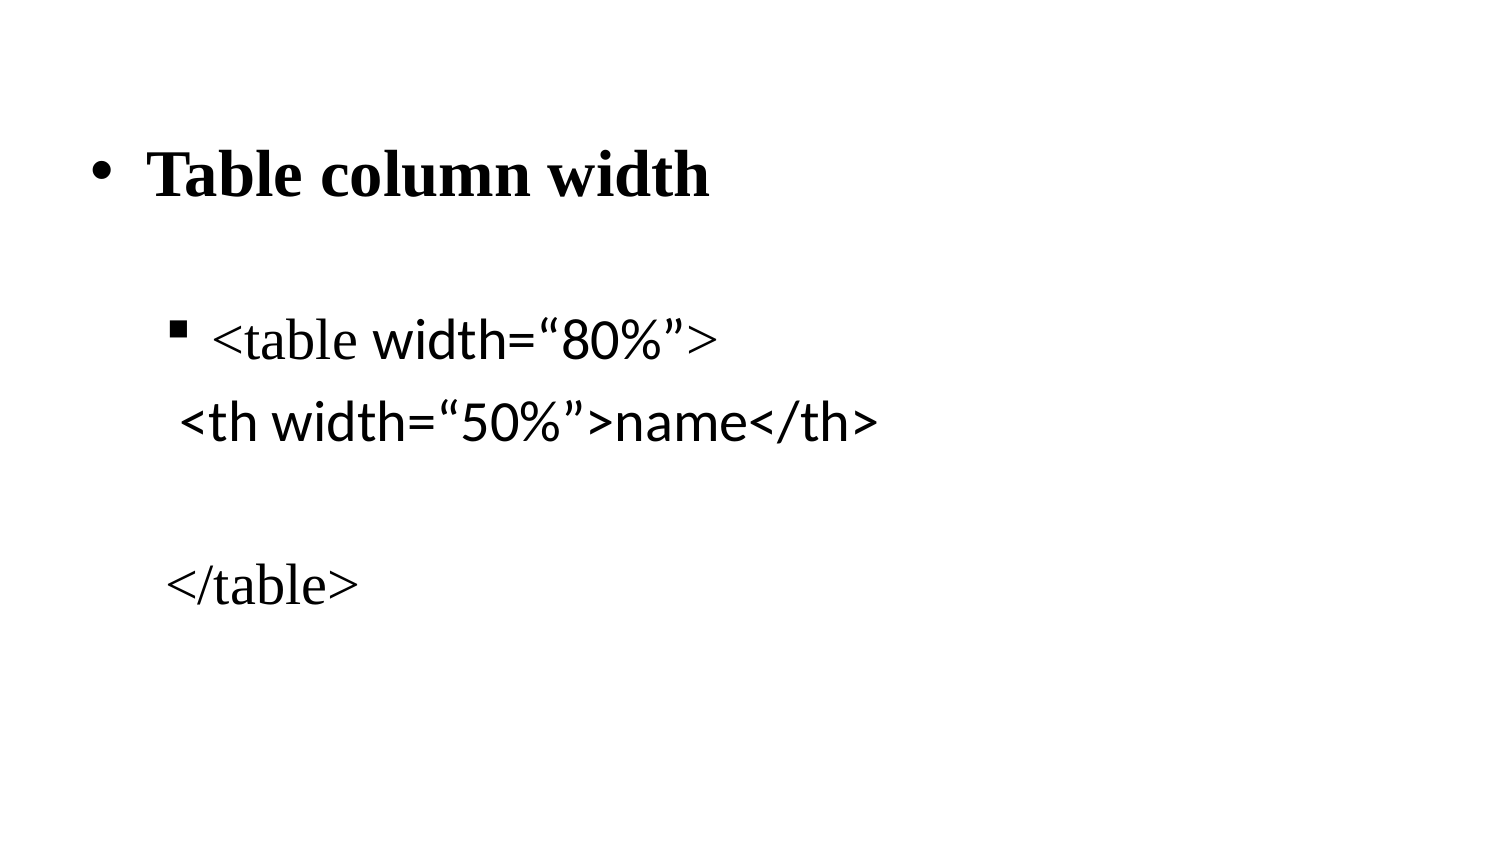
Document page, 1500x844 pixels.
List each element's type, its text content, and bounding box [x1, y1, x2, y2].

list Table column width <table width=“80%”> <th width=“50%”>name</th> </table> [75, 121, 1450, 679]
